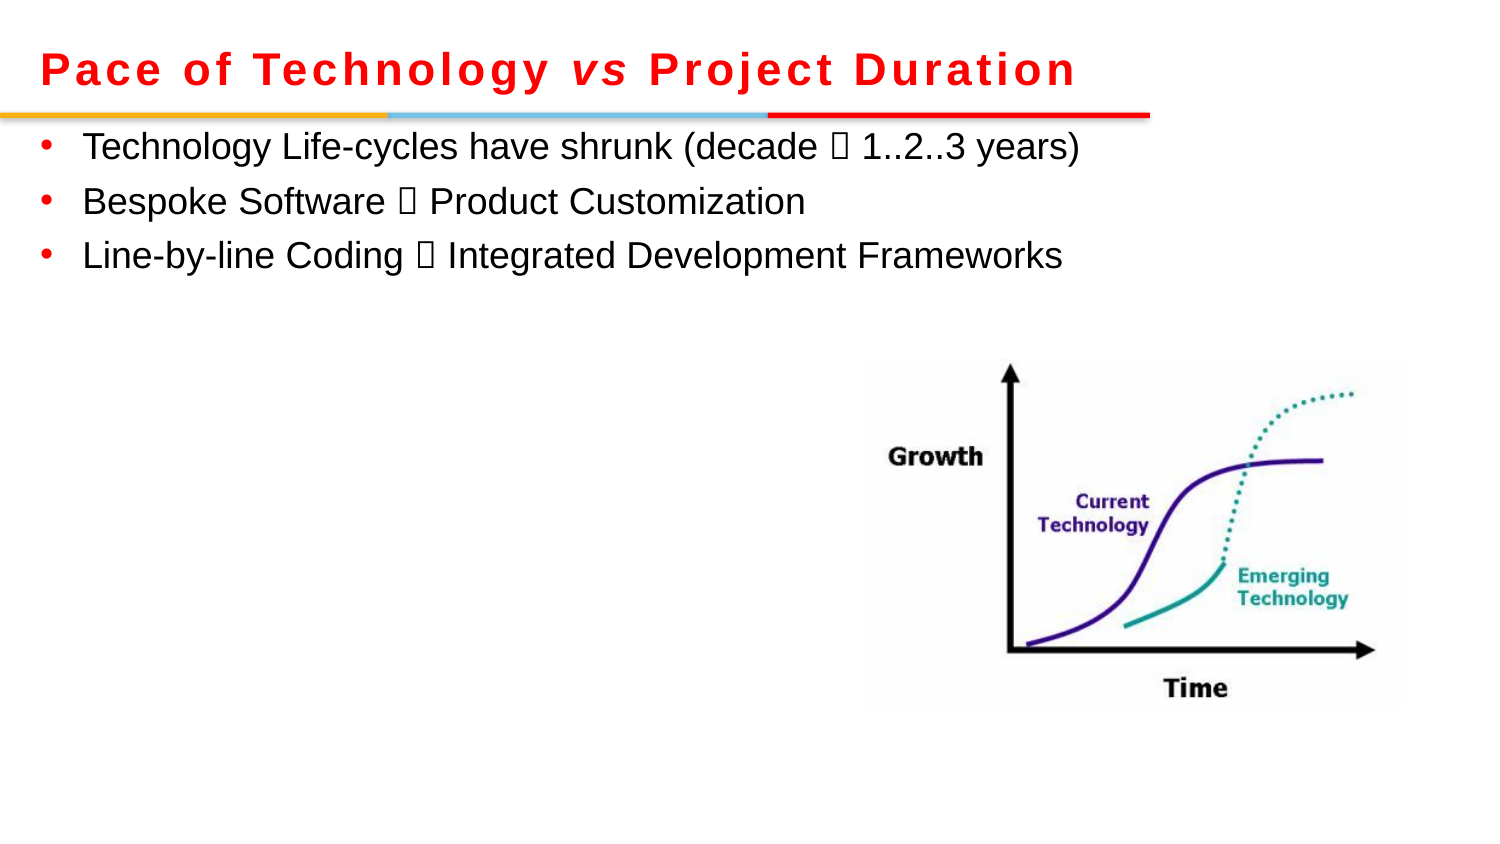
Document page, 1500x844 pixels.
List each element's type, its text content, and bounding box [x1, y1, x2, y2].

list Technology Life-cycles have shrunk (decade  1..2..3 years) Bespoke Software  Product Customization Line-by-line Coding  Integrated Development Frameworks [40, 114, 1184, 790]
list Pace of Technology vs Project Duration [40, 19, 1113, 114]
picture [864, 359, 1406, 707]
